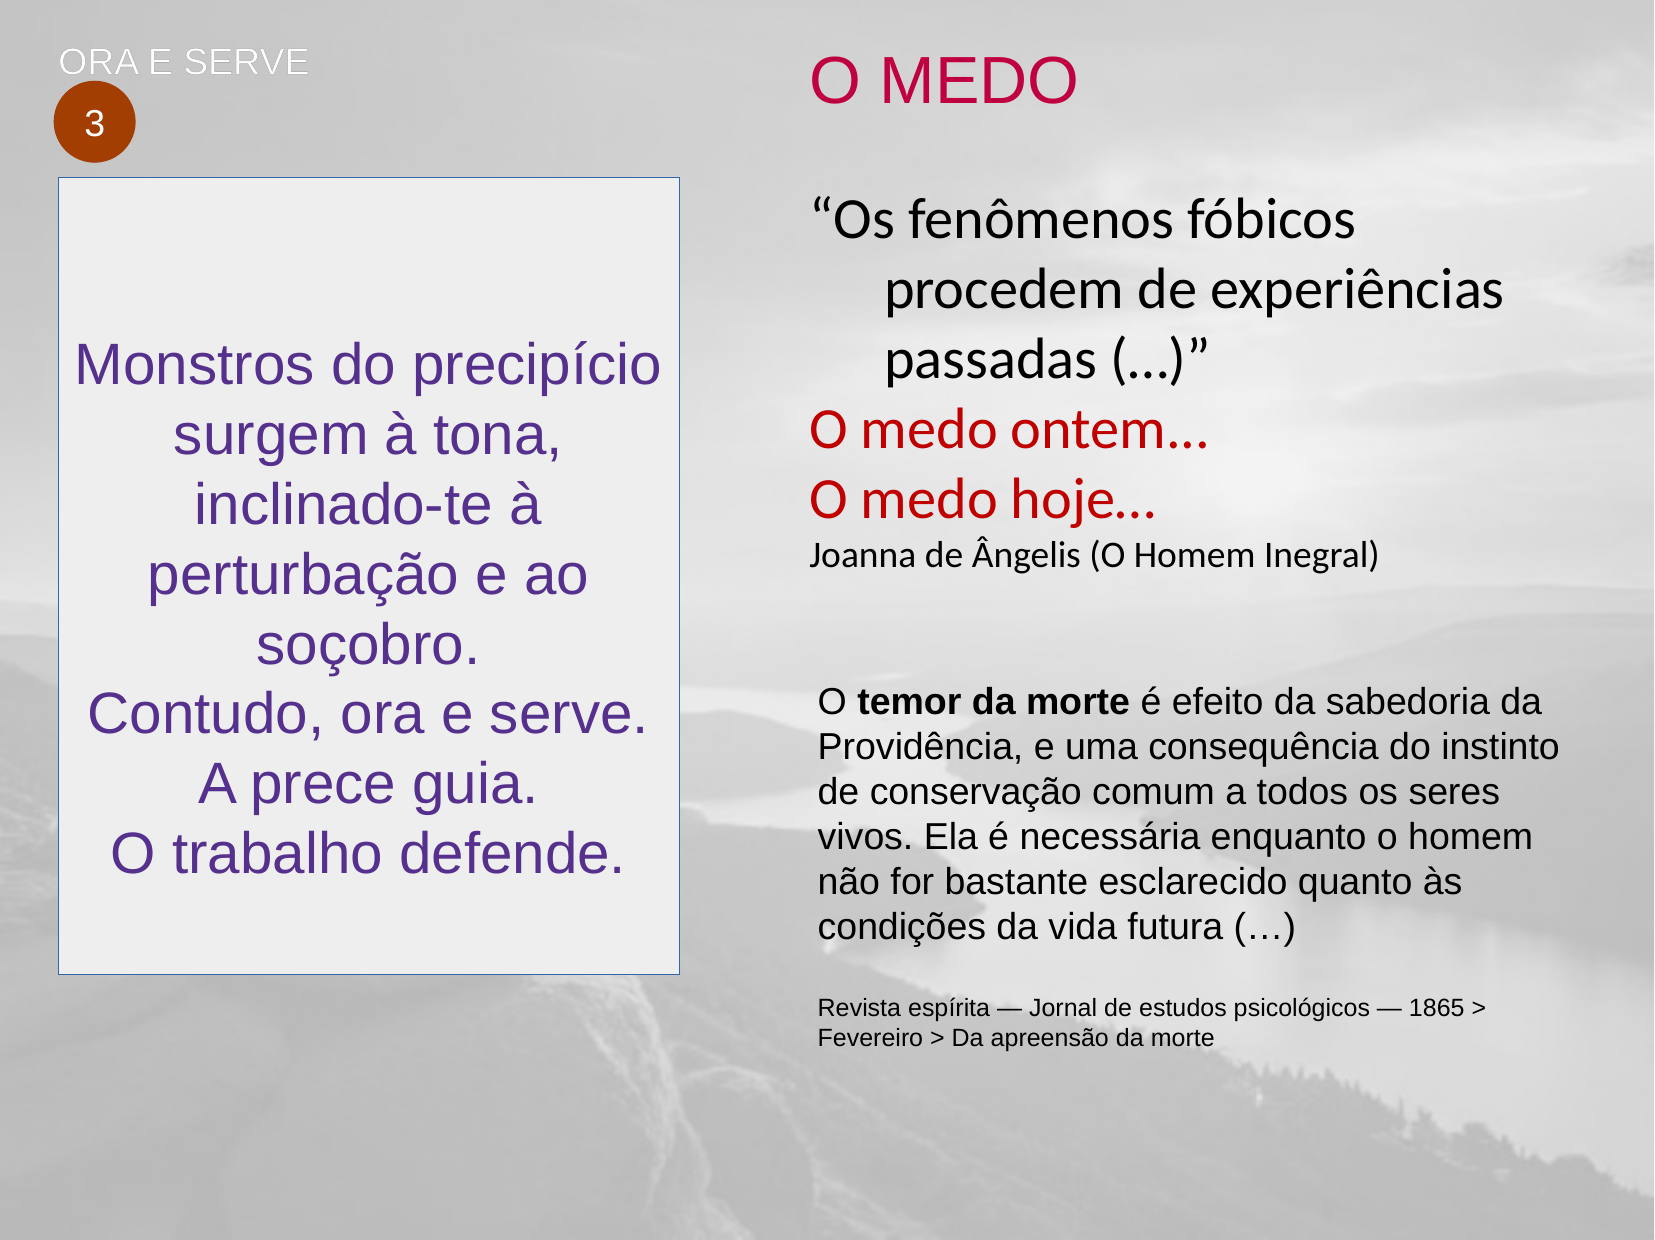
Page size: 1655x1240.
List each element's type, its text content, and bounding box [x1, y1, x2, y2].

picture [0, 0, 1655, 1240]
text_box ORA E SERVE [43, 29, 325, 87]
text_box O MEDO [794, 29, 1096, 120]
text_box O temor da morte é efeito da sabedoria da Providência, e uma consequência do instinto de conservação comum a todos os seres vivos. Ela é necessária enquanto o homem não for bastante esclarecido quanto às condições da vida futura (…) Revista espírita — Jornal de estudos psicológicos — 1865 > Fevereiro > Da apreensão da morte [802, 669, 1595, 1021]
text_box 3 [53, 80, 137, 164]
text_box Monstros do precipício surgem à tona, inclinado-te à perturbação e ao soçobro. Contudo, ora e serve. A prece guia. O trabalho defende. [58, 177, 680, 975]
text_box “Os fenômenos fóbicos procedem de experiências passadas (…)” O medo ontem... O medo hoje… Joanna de Ângelis (O Homem Inegral) [794, 172, 1624, 680]
